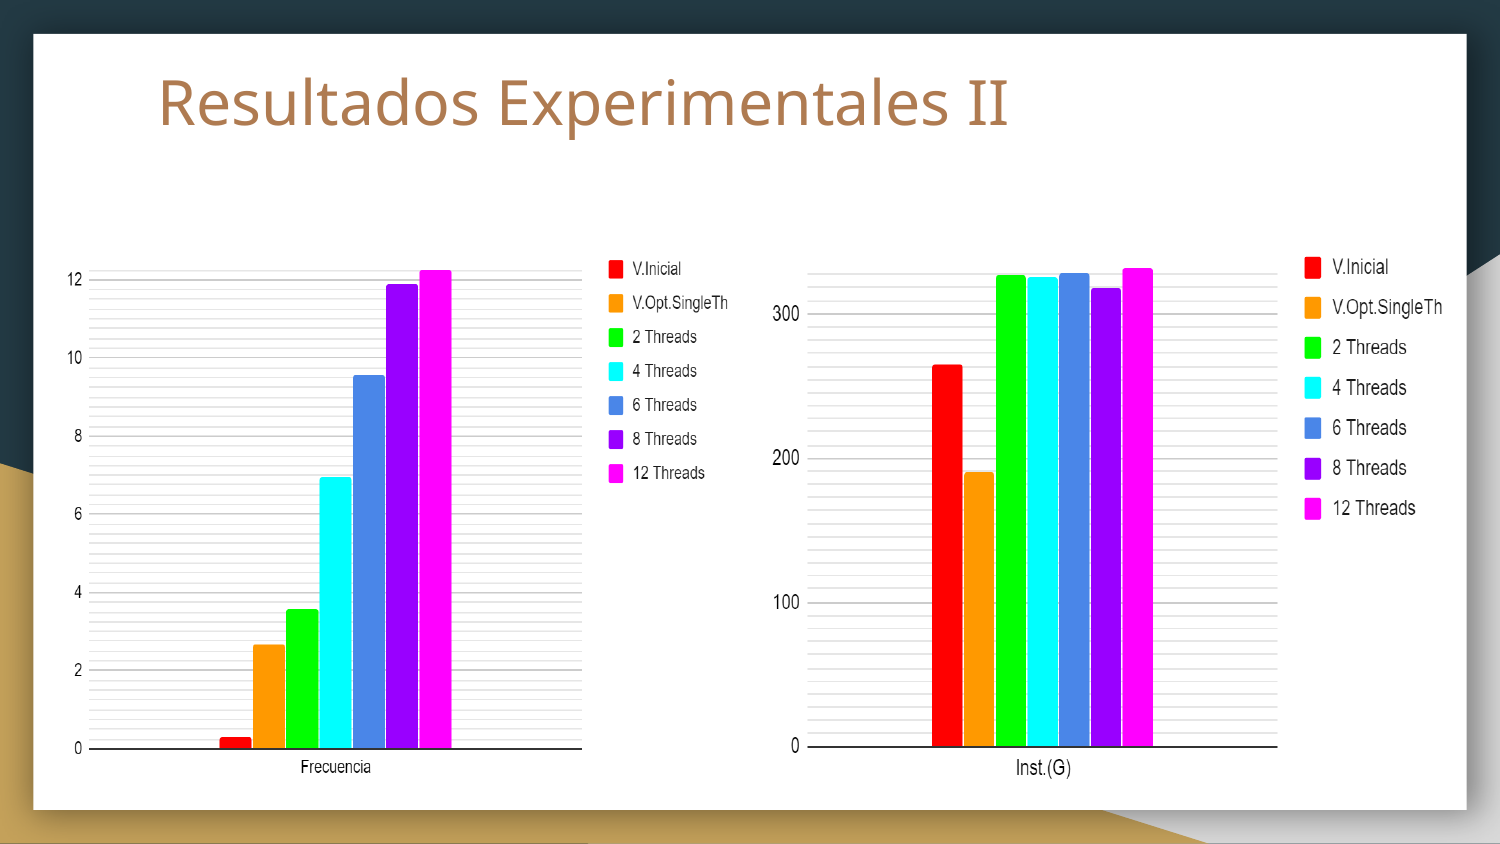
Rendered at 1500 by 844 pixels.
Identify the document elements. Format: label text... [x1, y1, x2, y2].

picture [36, 227, 1464, 809]
title Resultados Experimentales II [142, 48, 1374, 144]
